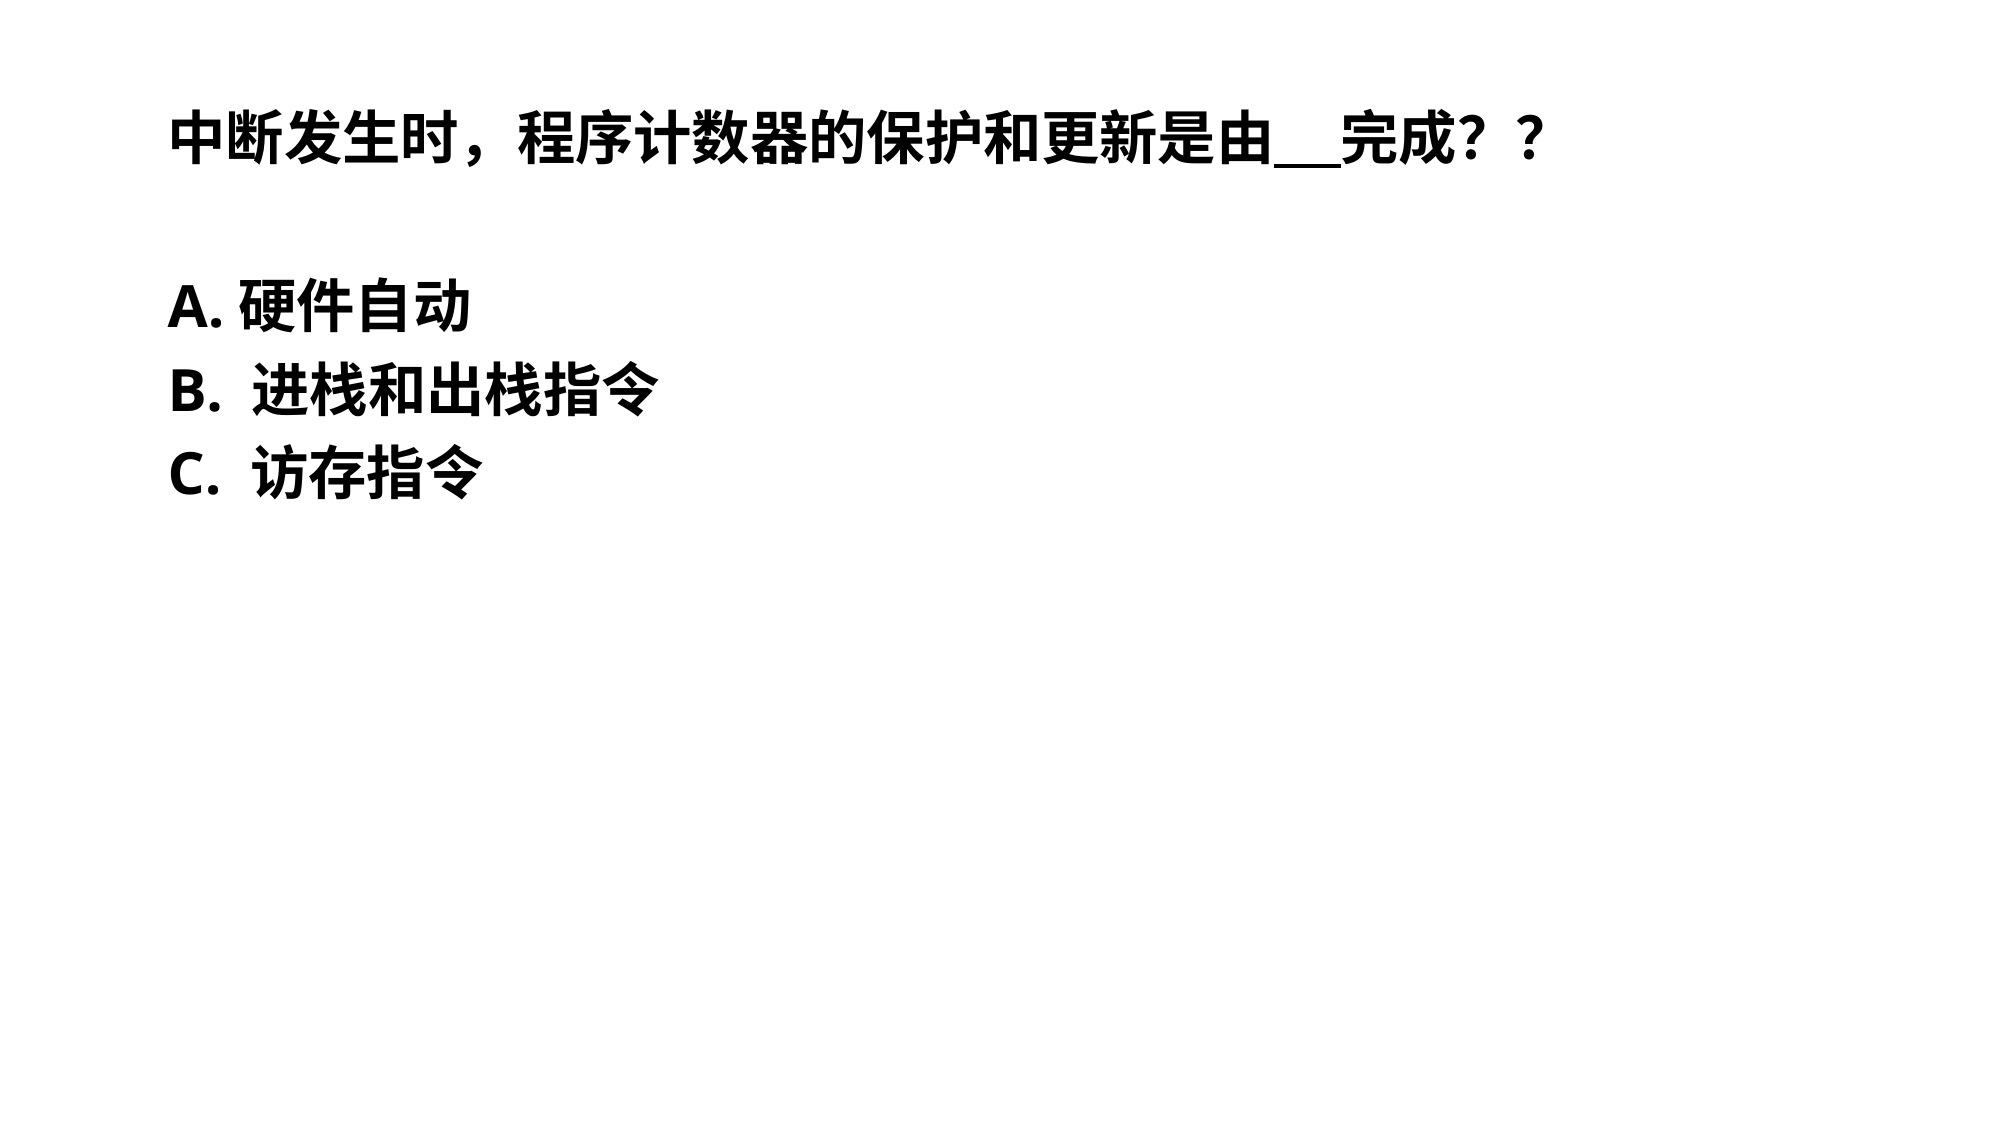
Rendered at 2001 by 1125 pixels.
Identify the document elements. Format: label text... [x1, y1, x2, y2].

list 中断发生时，程序计数器的保护和更新是由 完成？？ A.硬件自动 B. 进栈和出栈指令 C. 访存指令 [152, 101, 1675, 845]
